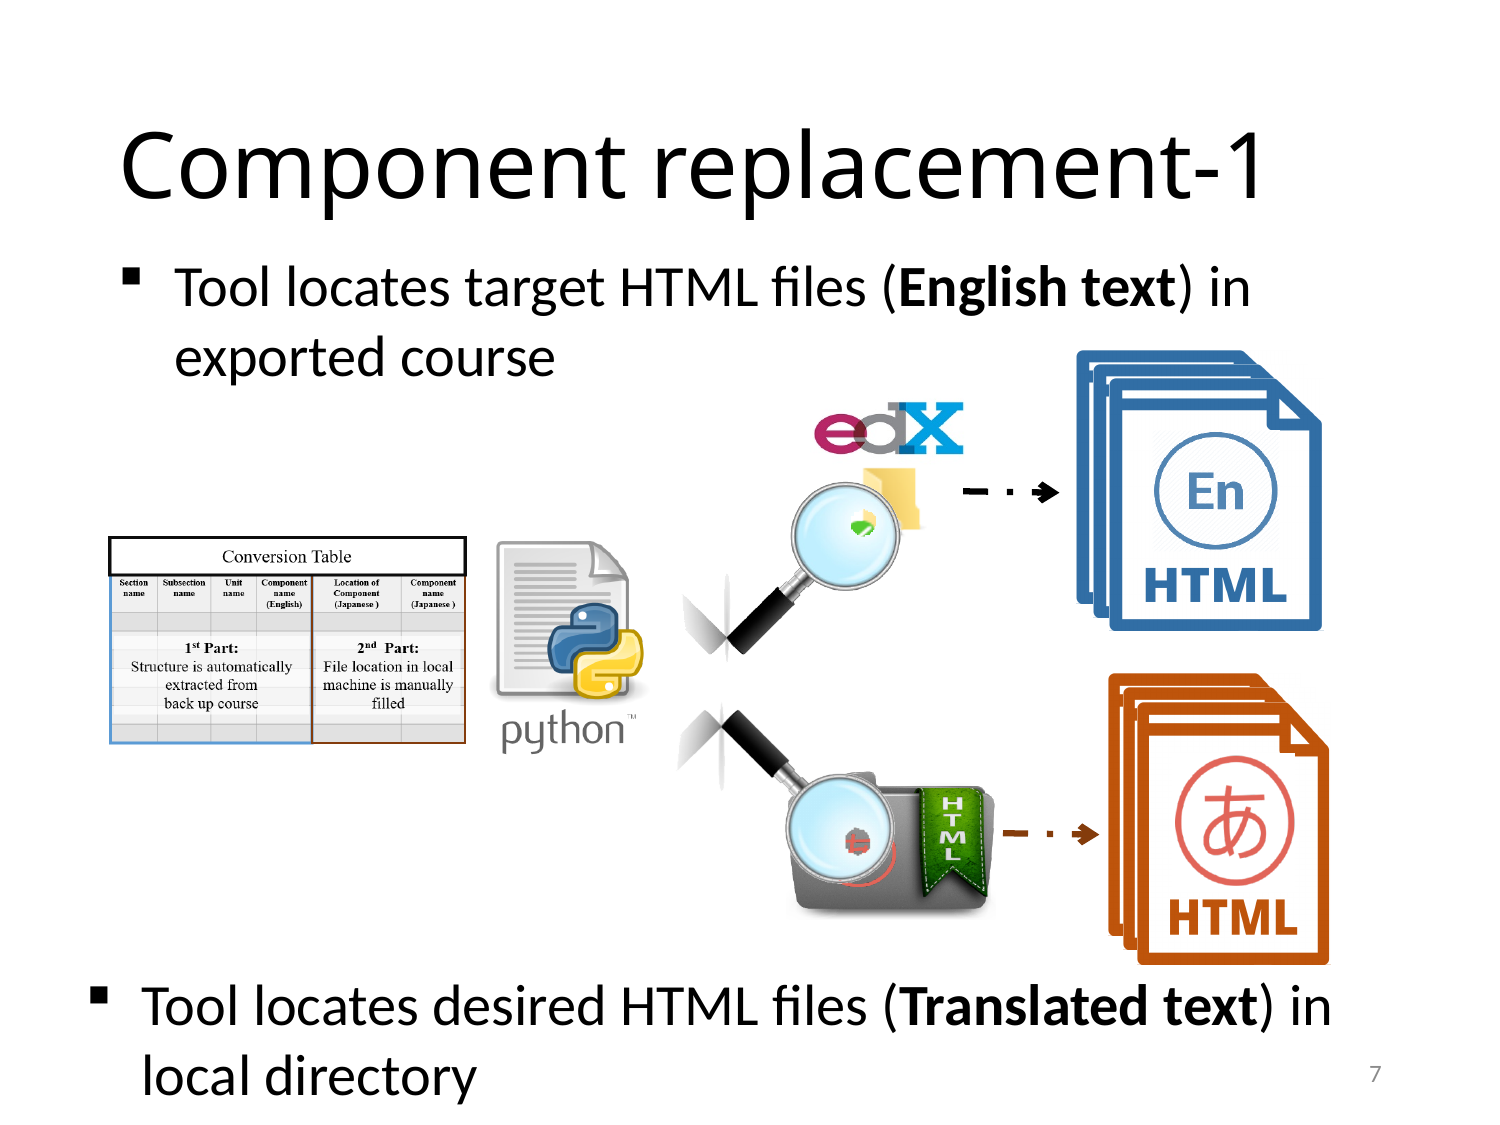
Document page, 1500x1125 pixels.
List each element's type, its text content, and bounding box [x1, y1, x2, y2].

title Component replacement-1 [103, 59, 1397, 240]
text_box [473, 529, 650, 758]
picture [645, 428, 947, 936]
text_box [1108, 673, 1331, 965]
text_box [941, 737, 996, 923]
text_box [810, 376, 967, 554]
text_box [1076, 350, 1324, 631]
text_box Tool locates desired HTML files (Translated text) in local directory [70, 959, 1394, 1115]
picture [103, 529, 472, 751]
text_box Tool locates target HTML files (English text) in exported course [103, 240, 1427, 396]
slide_number 7 [1059, 1042, 1397, 1103]
